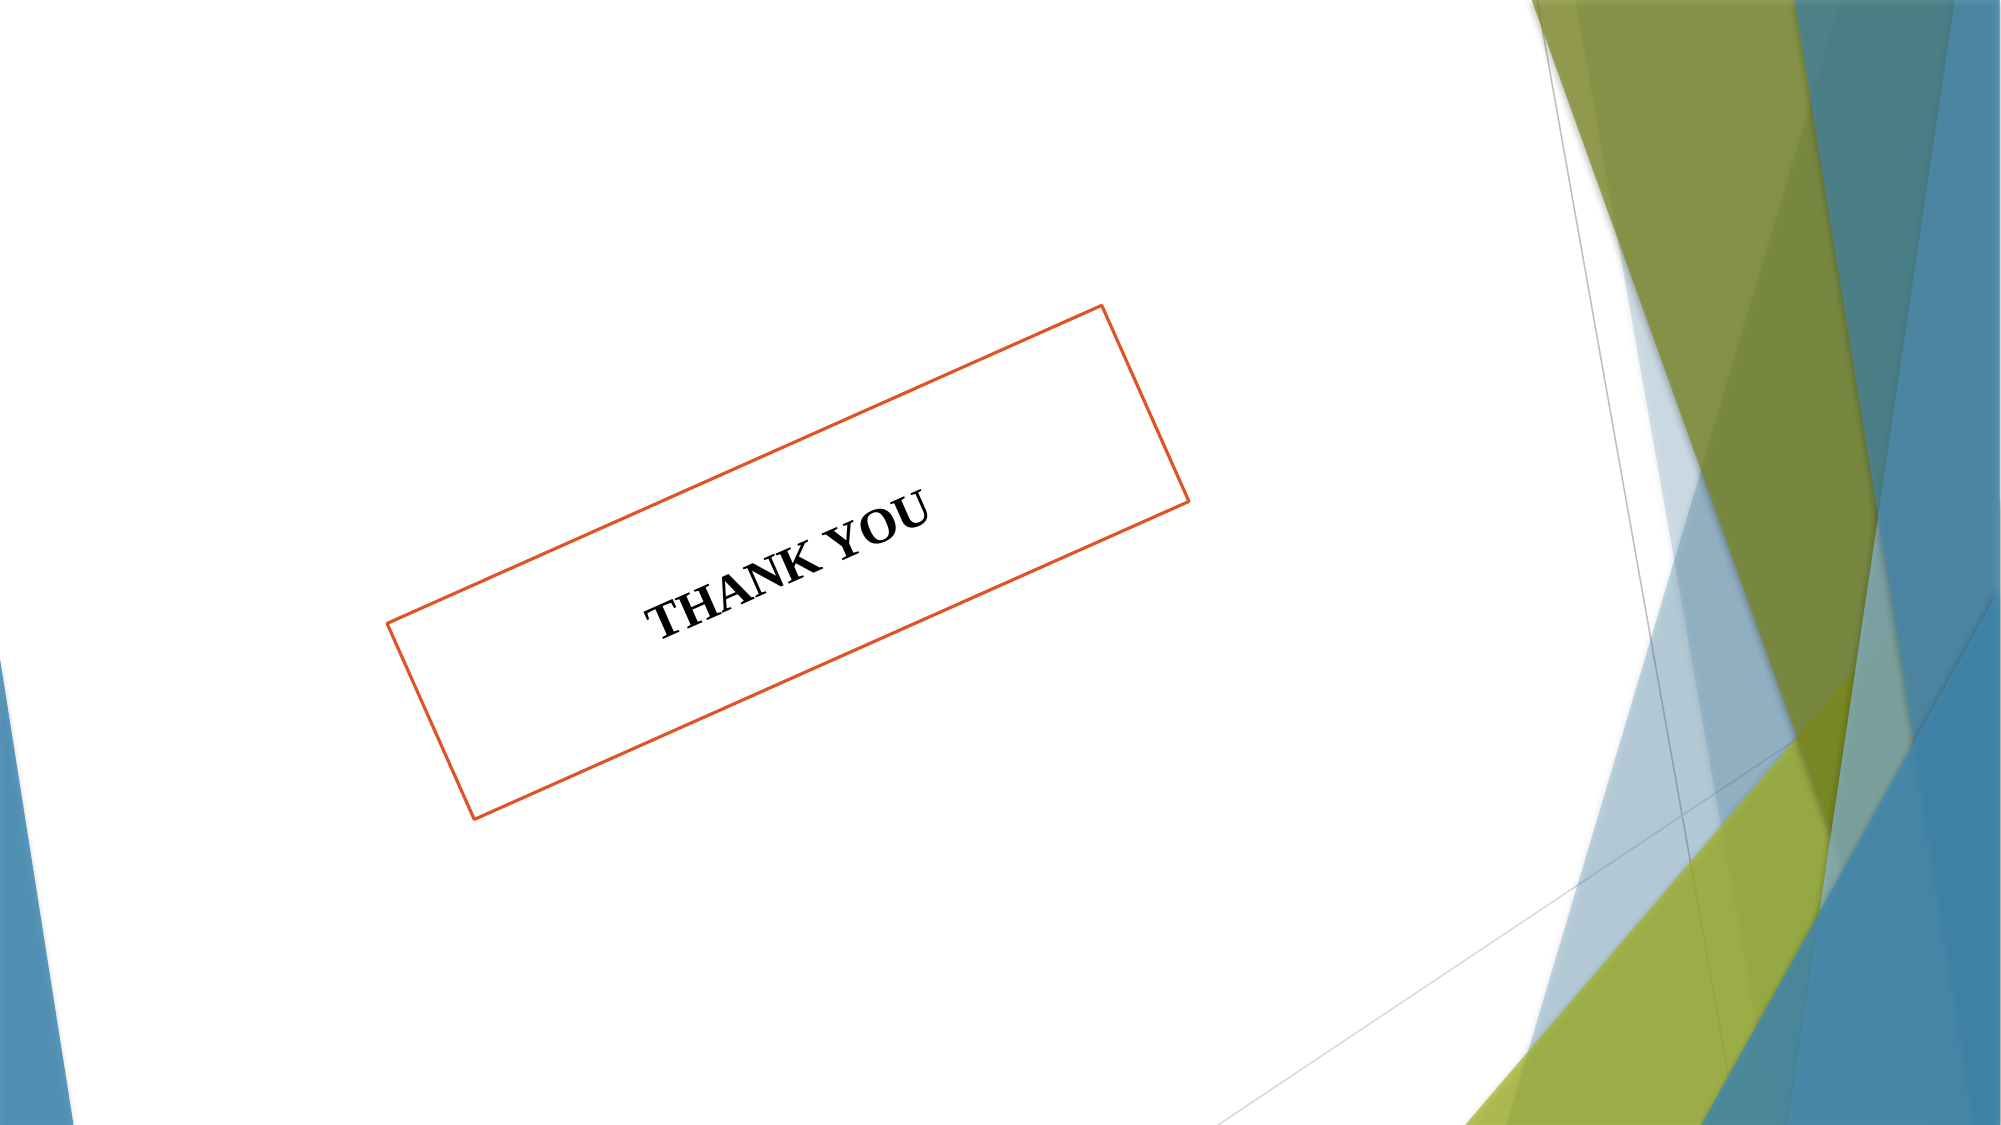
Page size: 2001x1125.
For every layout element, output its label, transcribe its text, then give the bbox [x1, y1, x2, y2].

text_box THANK YOU [385, 303, 1191, 821]
